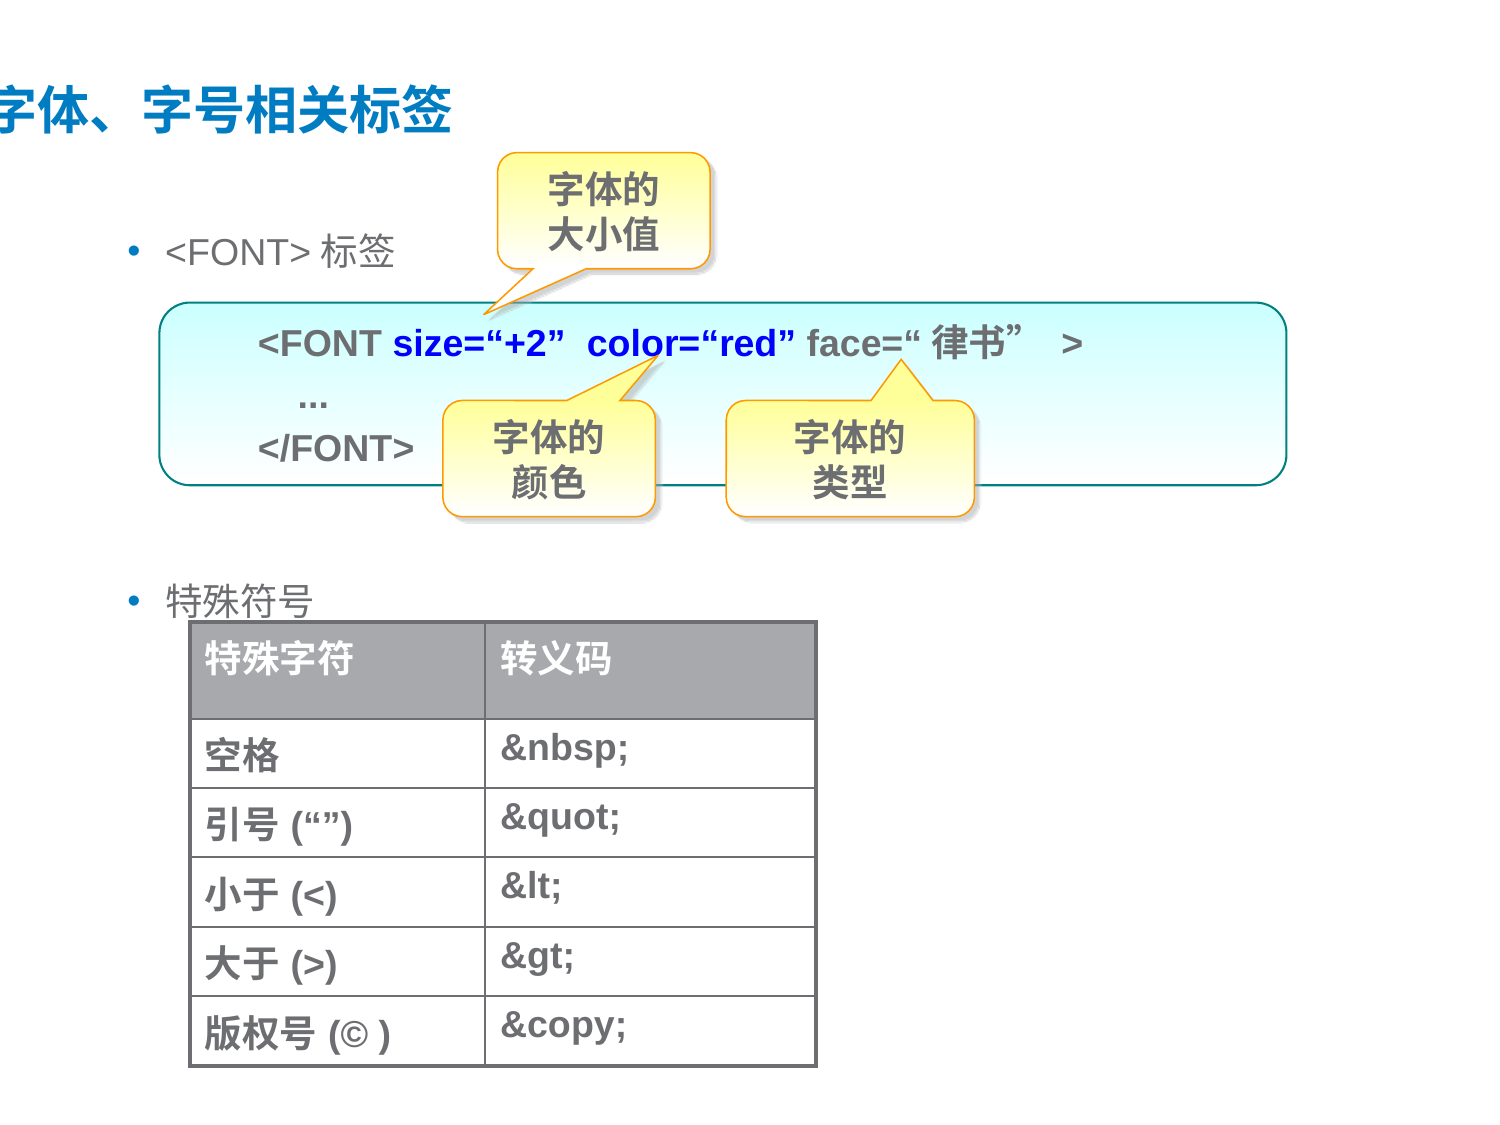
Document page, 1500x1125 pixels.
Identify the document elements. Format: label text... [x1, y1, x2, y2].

table_cell 空格 [192, 720, 484, 787]
table_cell 版权号(© ) [192, 997, 484, 1064]
table_header 特殊字符 [192, 624, 484, 718]
text_box 字体的 大小值 [483, 152, 711, 315]
table_cell 引号(“”) [192, 789, 484, 856]
table_cell 小于(<) [192, 858, 484, 926]
text_box 字体的 颜色 [442, 355, 659, 517]
table_cell 大于(>) [192, 928, 484, 995]
table_cell &gt; [486, 928, 814, 995]
text_box 字体的 类型 [726, 359, 975, 517]
table_cell &nbsp; [486, 720, 814, 787]
table_cell &lt; [486, 858, 814, 926]
list <FONT>标签 特殊符号 [112, 216, 1447, 959]
table_cell &copy; [486, 997, 814, 1064]
table_header 转义码 [486, 624, 814, 718]
table_cell &quot; [486, 789, 814, 856]
title 字体、字号相关标签 [0, 0, 1282, 149]
